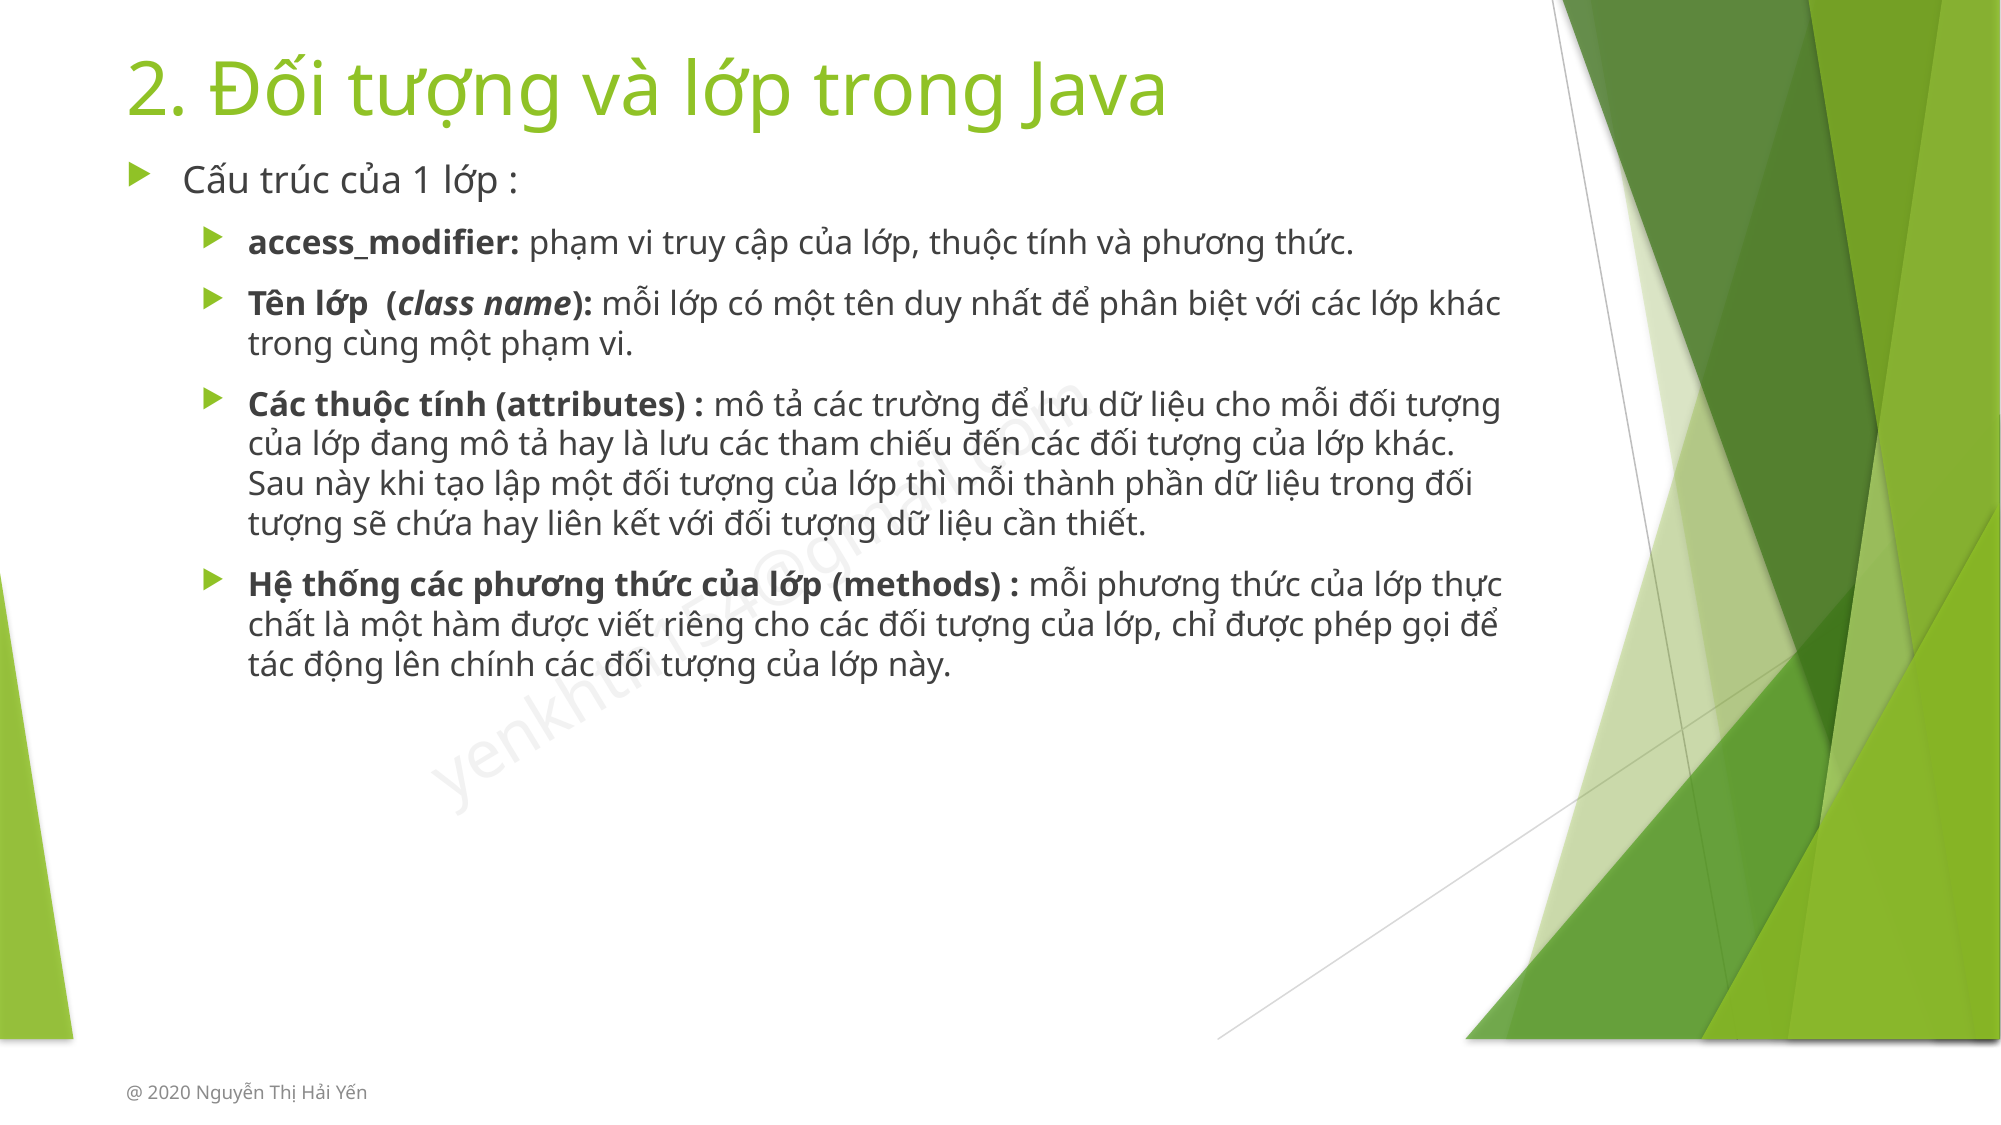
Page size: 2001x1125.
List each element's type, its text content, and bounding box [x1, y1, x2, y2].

title 2. Đối tượng và lớp trong Java [111, 33, 1522, 148]
footer @ 2020 Nguyễn Thị Hải Yến [111, 1062, 1145, 1122]
list Cấu trúc của 1 lớp : access_modifier: phạm vi truy cập của lớp, thuộc tính và phương thức. Tên lớp (class name): mỗi lớp có một tên duy nhất để phân biệt với các lớp khác trong cùng một phạm vi. Các thuộc tính (attributes) : mô tả các trường để lưu dữ liệu cho mỗi đối tượng của lớp đang mô tả hay là lưu các tham chiếu đến các đối tượng của lớp khác. Sau này khi tạo lập một đối tượng của lớp thì mỗi thành phần dữ liệu trong đối tượng sẽ chứa hay liên kết với đối tượng dữ liệu cần thiết. Hệ thống các phương thức của lớp (methods) : mỗi phương thức của lớp thực chất là một hàm được viết riêng cho các đối tượng của lớp, chỉ được phép gọi để tác động lên chính các đối tượng của lớp này. [111, 148, 1522, 992]
